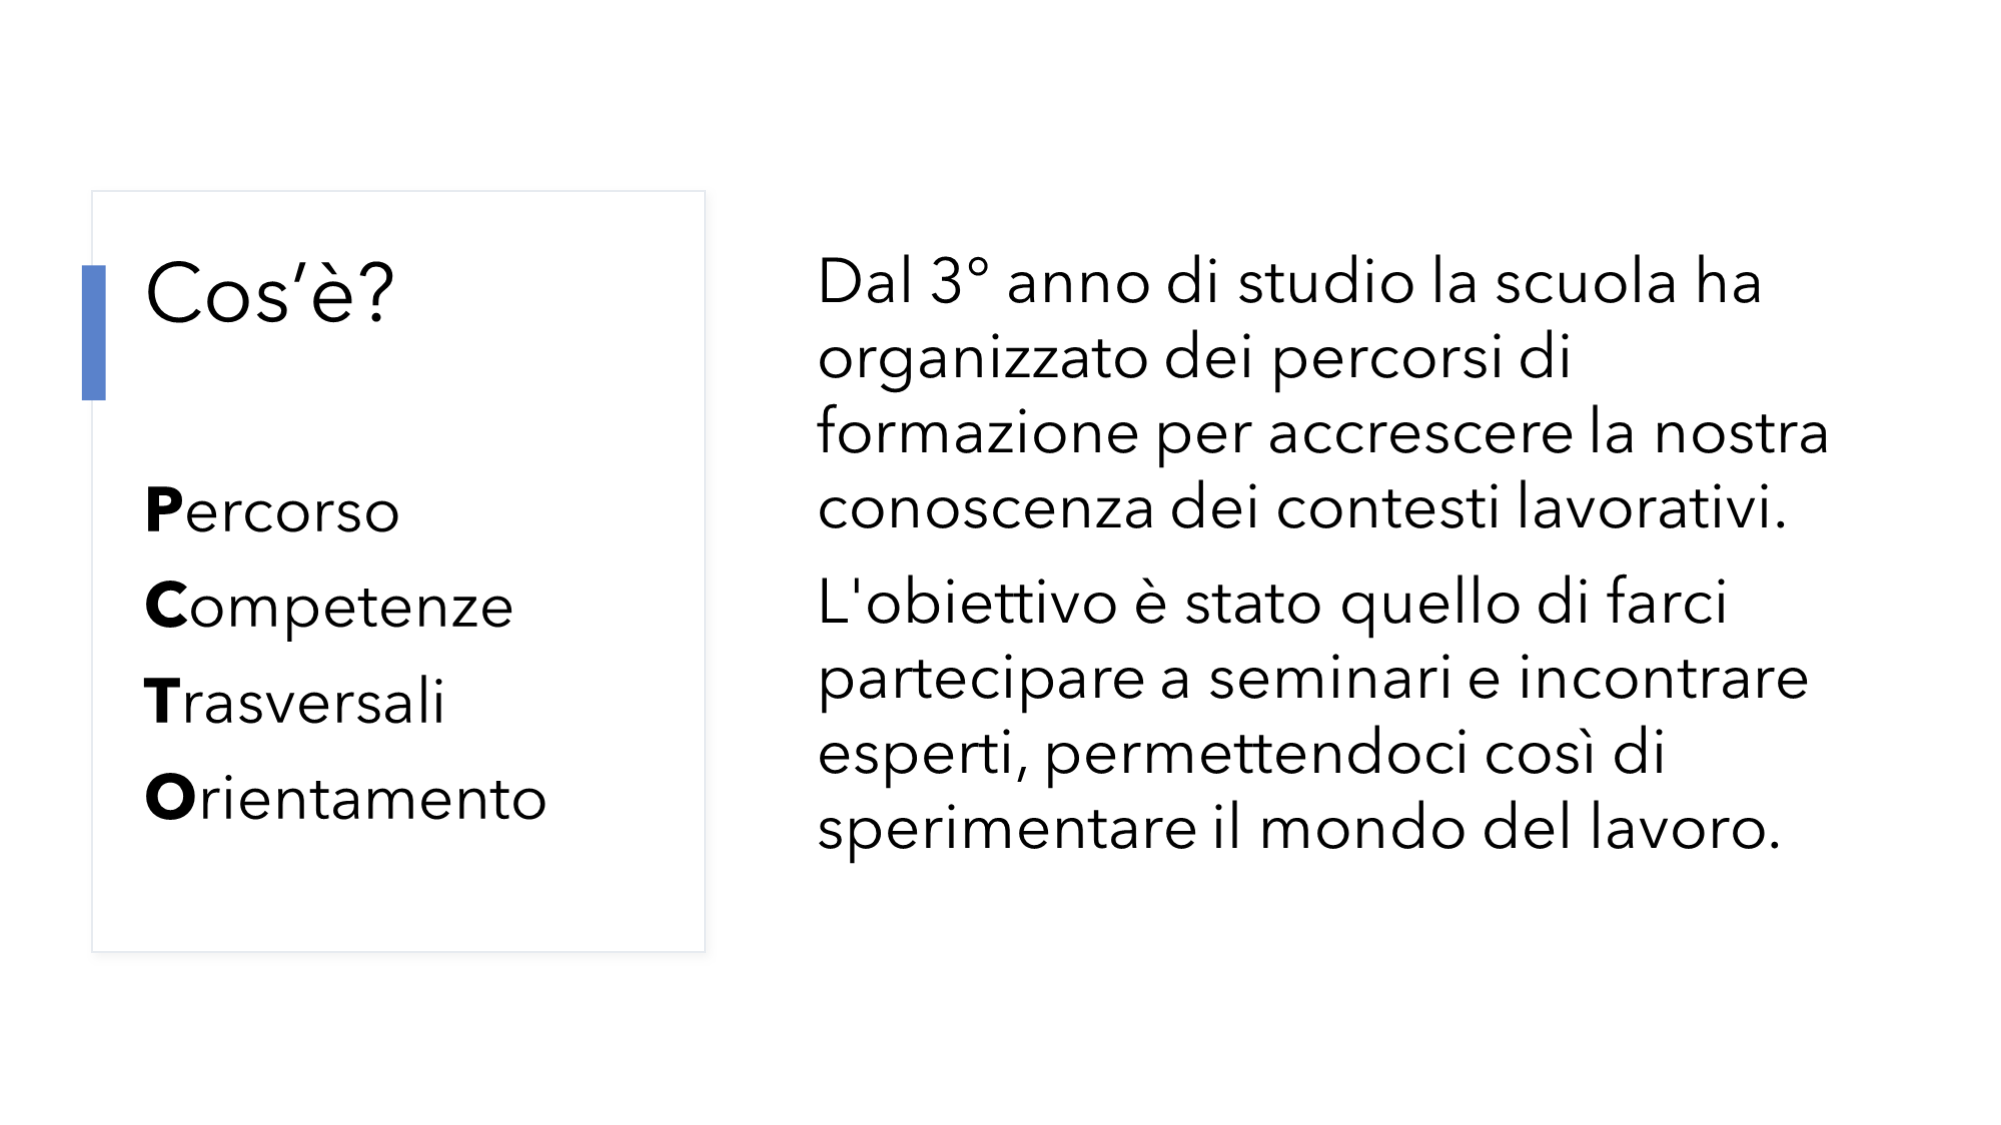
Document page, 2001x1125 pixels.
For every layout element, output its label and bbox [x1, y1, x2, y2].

picture [93, 217, 1907, 908]
